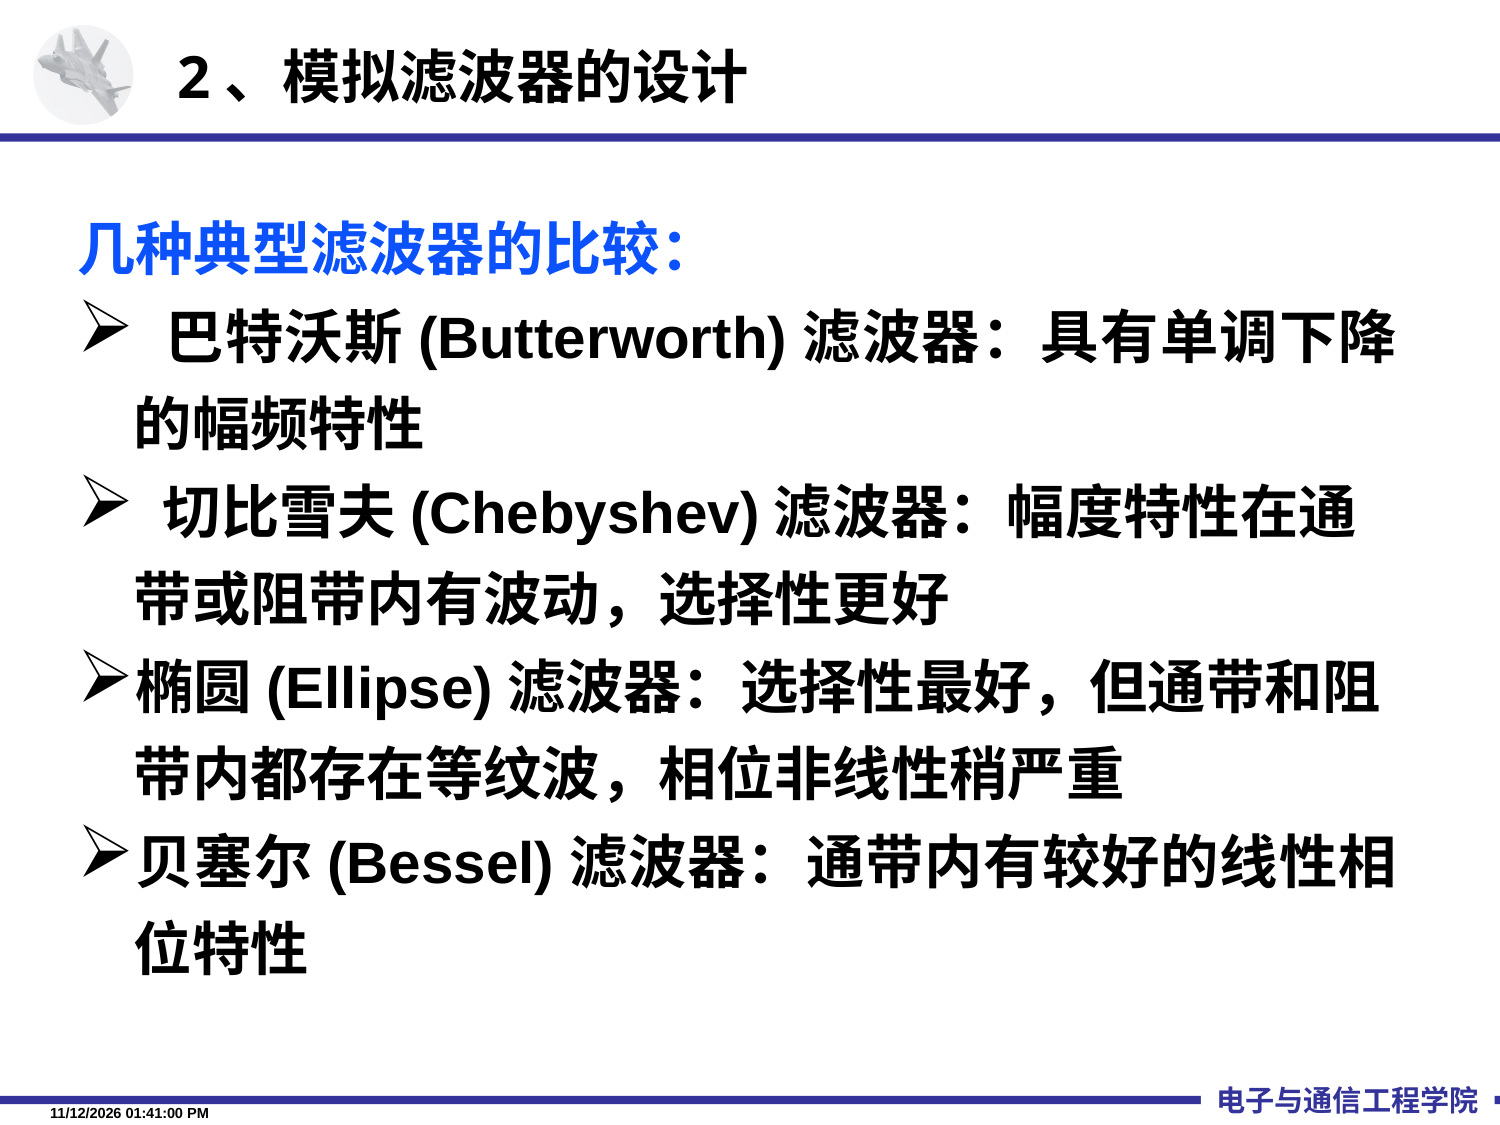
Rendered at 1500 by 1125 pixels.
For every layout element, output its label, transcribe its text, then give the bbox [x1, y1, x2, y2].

list 几种典型滤波器的比较： 巴特沃斯(Butterworth)滤波器：具有单调下降的幅频特性 切比雪夫(Chebyshev)滤波器：幅度特性在通带或阻带内有波动，选择性更好 椭圆(Ellipse)滤波器：选择性最好，但通带和阻带内都存在等纹波，相位非线性稍严重 贝塞尔(Bessel)滤波器：通带内有较好的线性相位特性 [62, 187, 1413, 863]
title 2、模拟滤波器的设计 [162, 24, 1325, 125]
